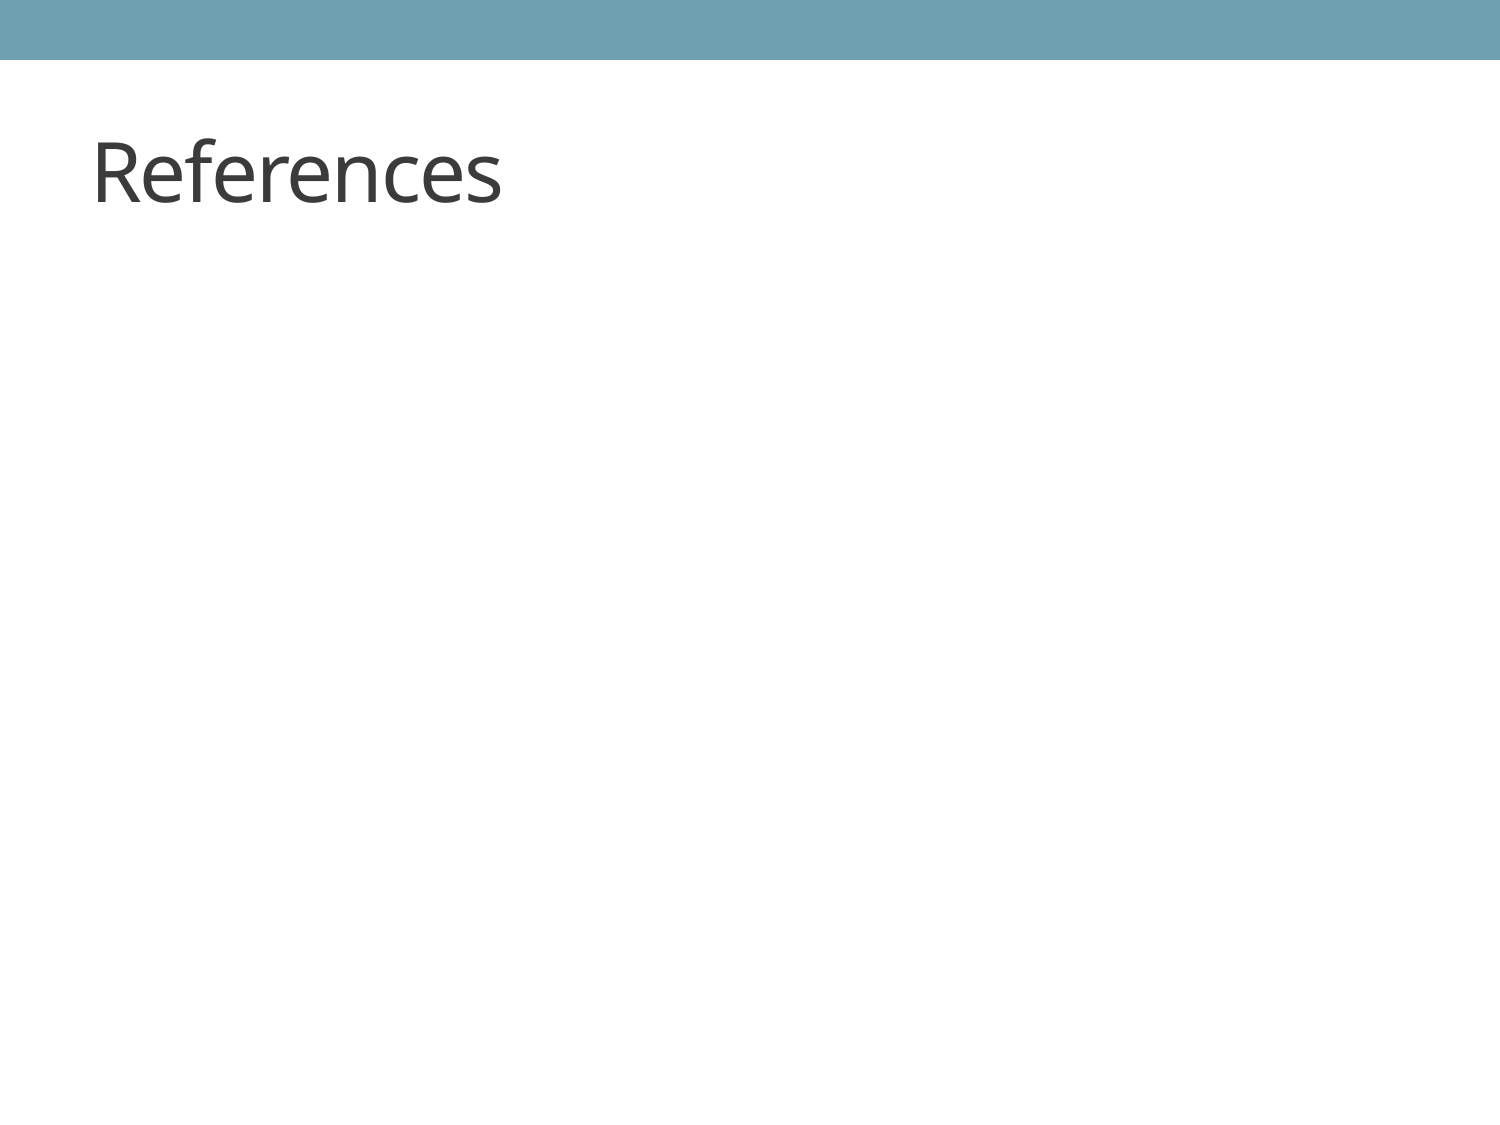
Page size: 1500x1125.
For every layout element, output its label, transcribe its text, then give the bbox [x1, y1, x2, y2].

title References [75, 87, 1425, 250]
